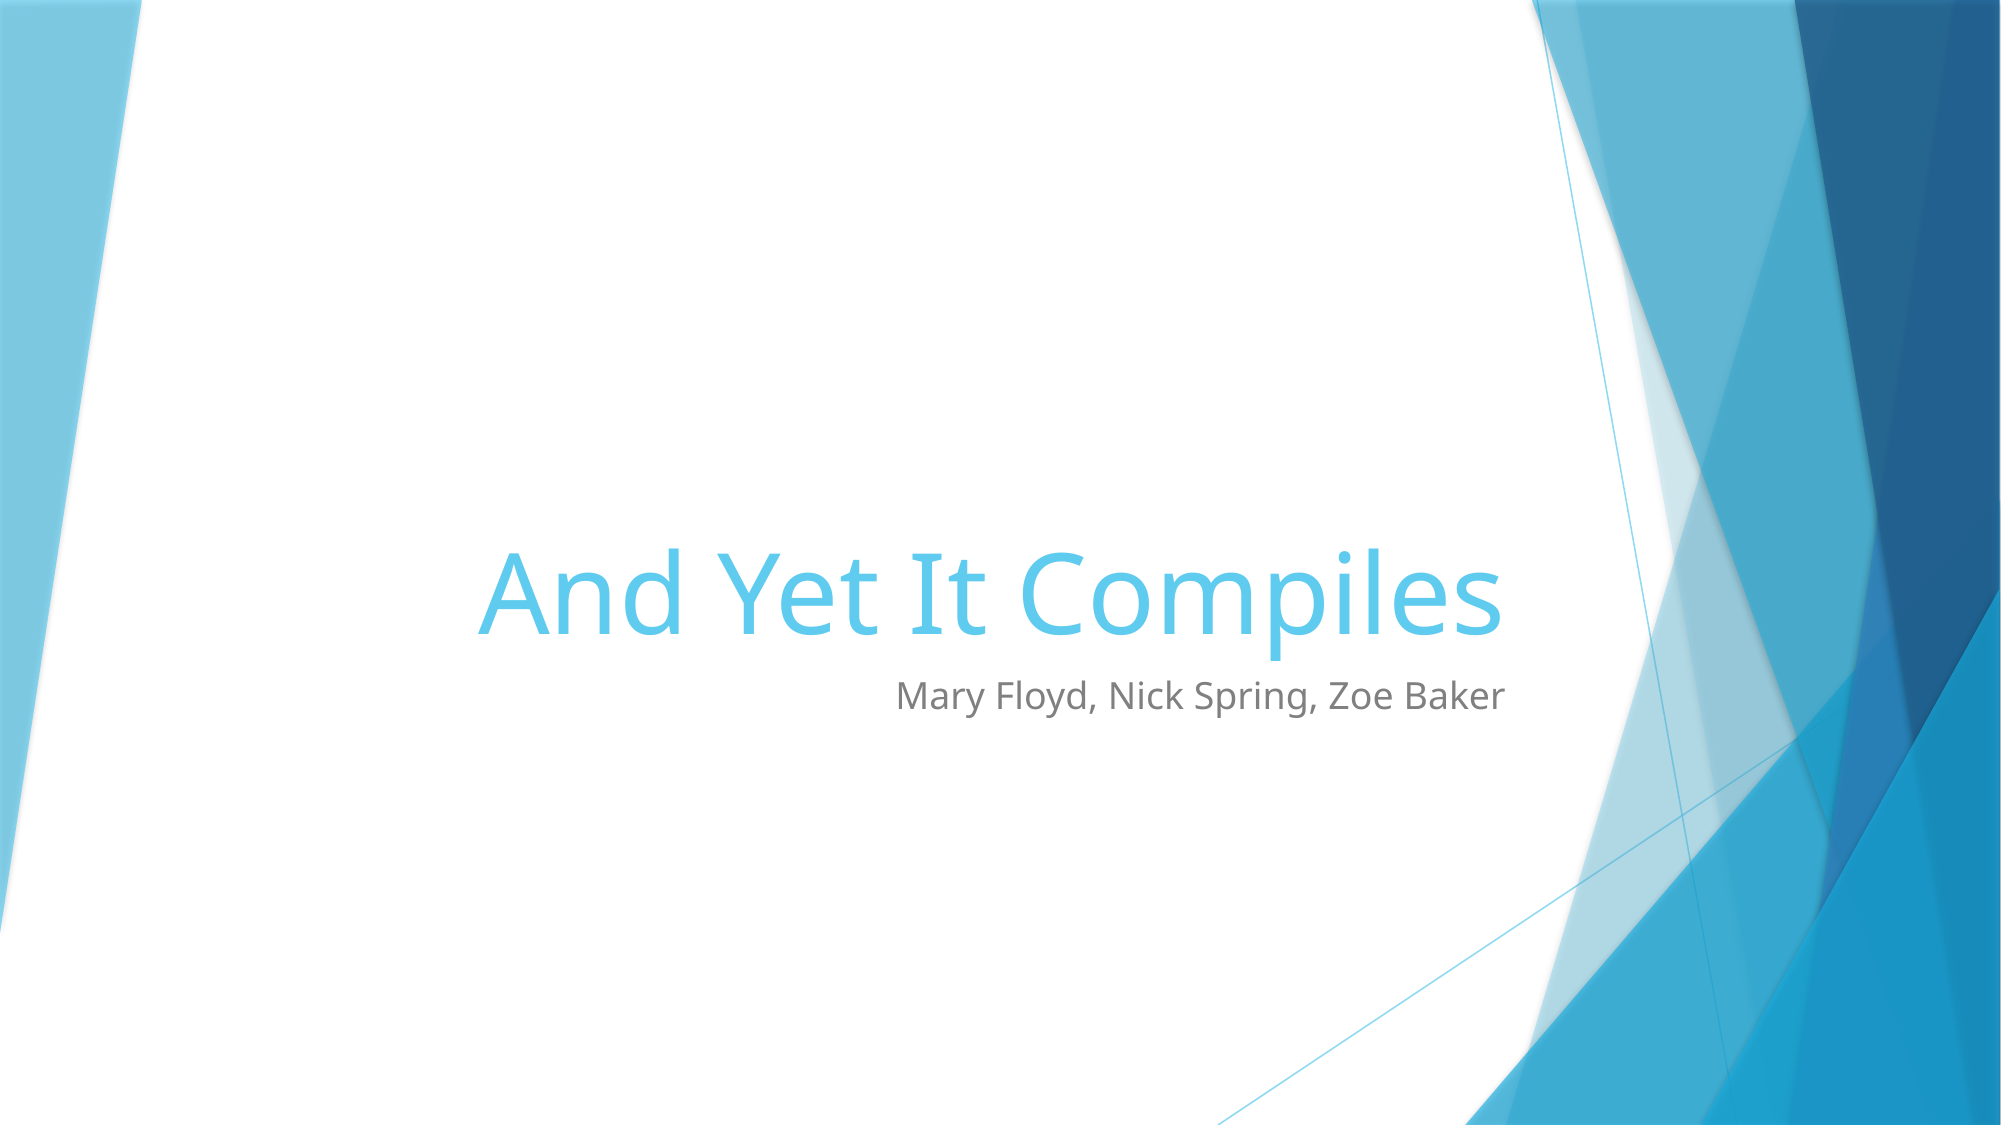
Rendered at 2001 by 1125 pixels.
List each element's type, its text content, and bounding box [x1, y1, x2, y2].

title And Yet It Compiles [247, 394, 1522, 664]
subtitle Mary Floyd, Nick Spring, Zoe Baker [247, 664, 1522, 845]
